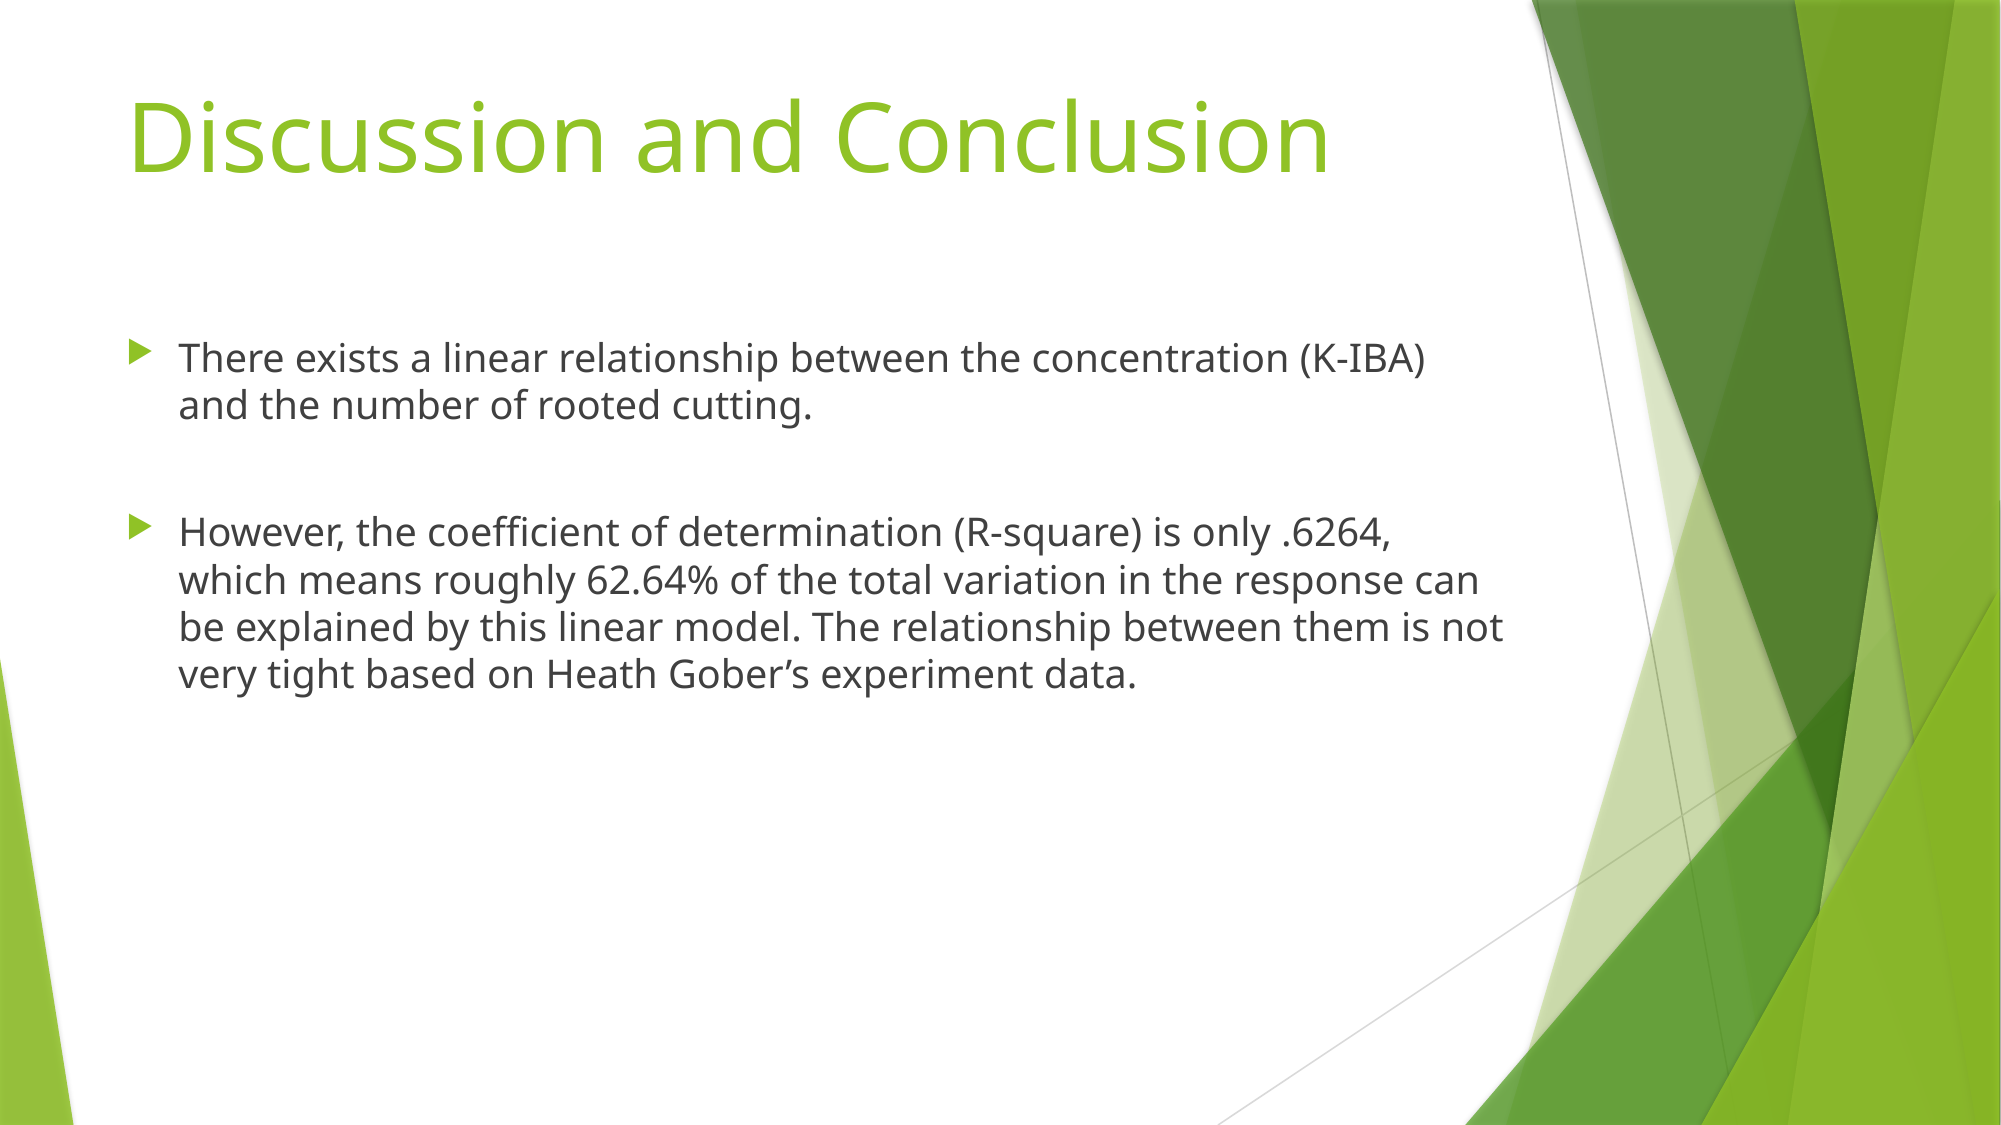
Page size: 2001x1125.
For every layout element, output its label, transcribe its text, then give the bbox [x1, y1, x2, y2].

list There exists a linear relationship between the concentration (K-IBA) and the number of rooted cutting. However, the coefficient of determination (R-square) is only .6264, which means roughly 62.64% of the total variation in the response can be explained by this linear model. The relationship between them is not very tight based on Heath Gober’s experiment data. [111, 261, 1522, 898]
title Discussion and Conclusion [111, 68, 1522, 261]
